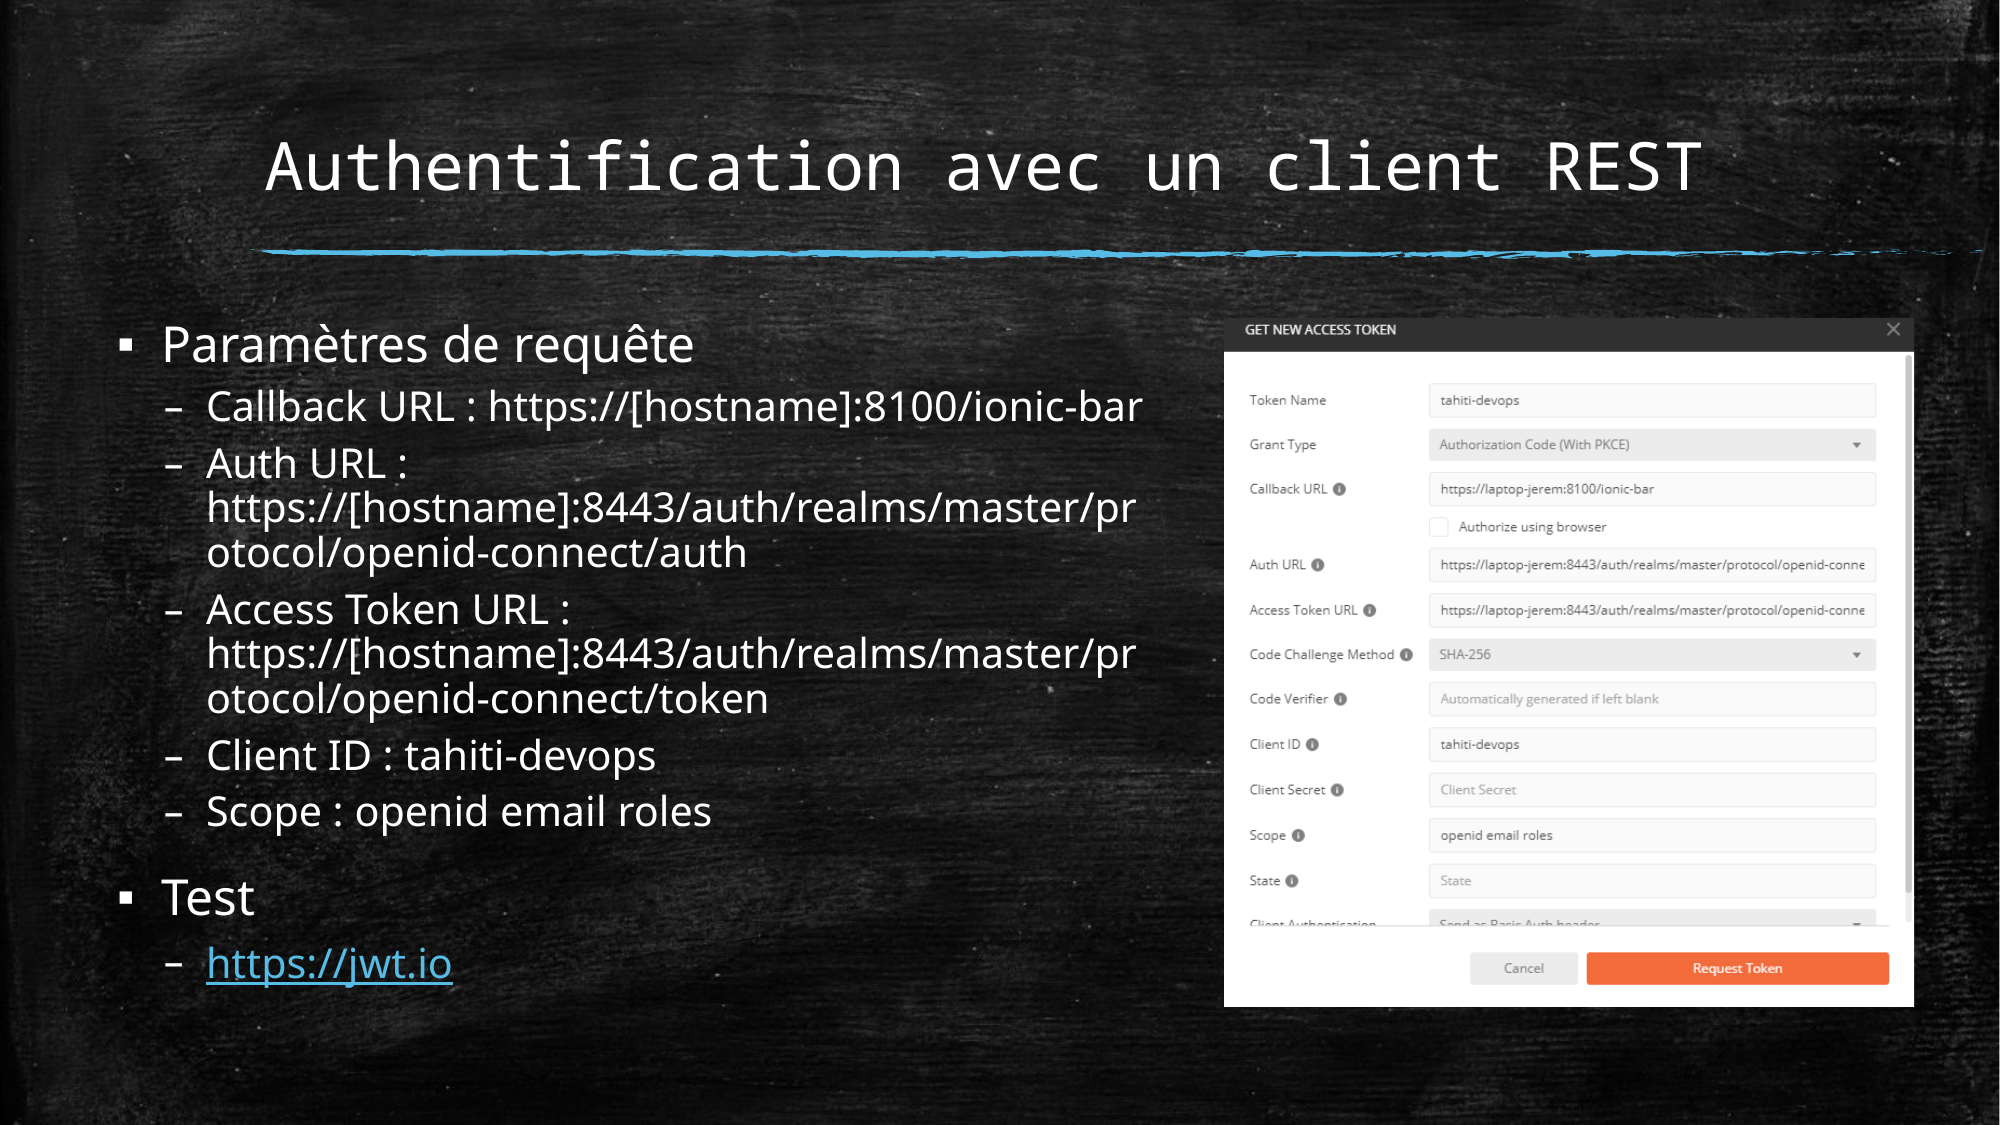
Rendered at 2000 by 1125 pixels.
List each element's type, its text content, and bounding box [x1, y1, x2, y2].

list Paramètres de requête Callback URL : https://[hostname]:8100/ionic-bar Auth URL : https://[hostname]:8443/auth/realms/master/protocol/openid-connect/auth Access Token URL : https://[hostname]:8443/auth/realms/master/protocol/openid-connect/token Client ID : tahiti-devops Scope : openid email roles Test https://jwt.io [101, 312, 1166, 1013]
title Authentification avec un client REST [249, 45, 1750, 213]
picture [1224, 318, 1915, 1007]
